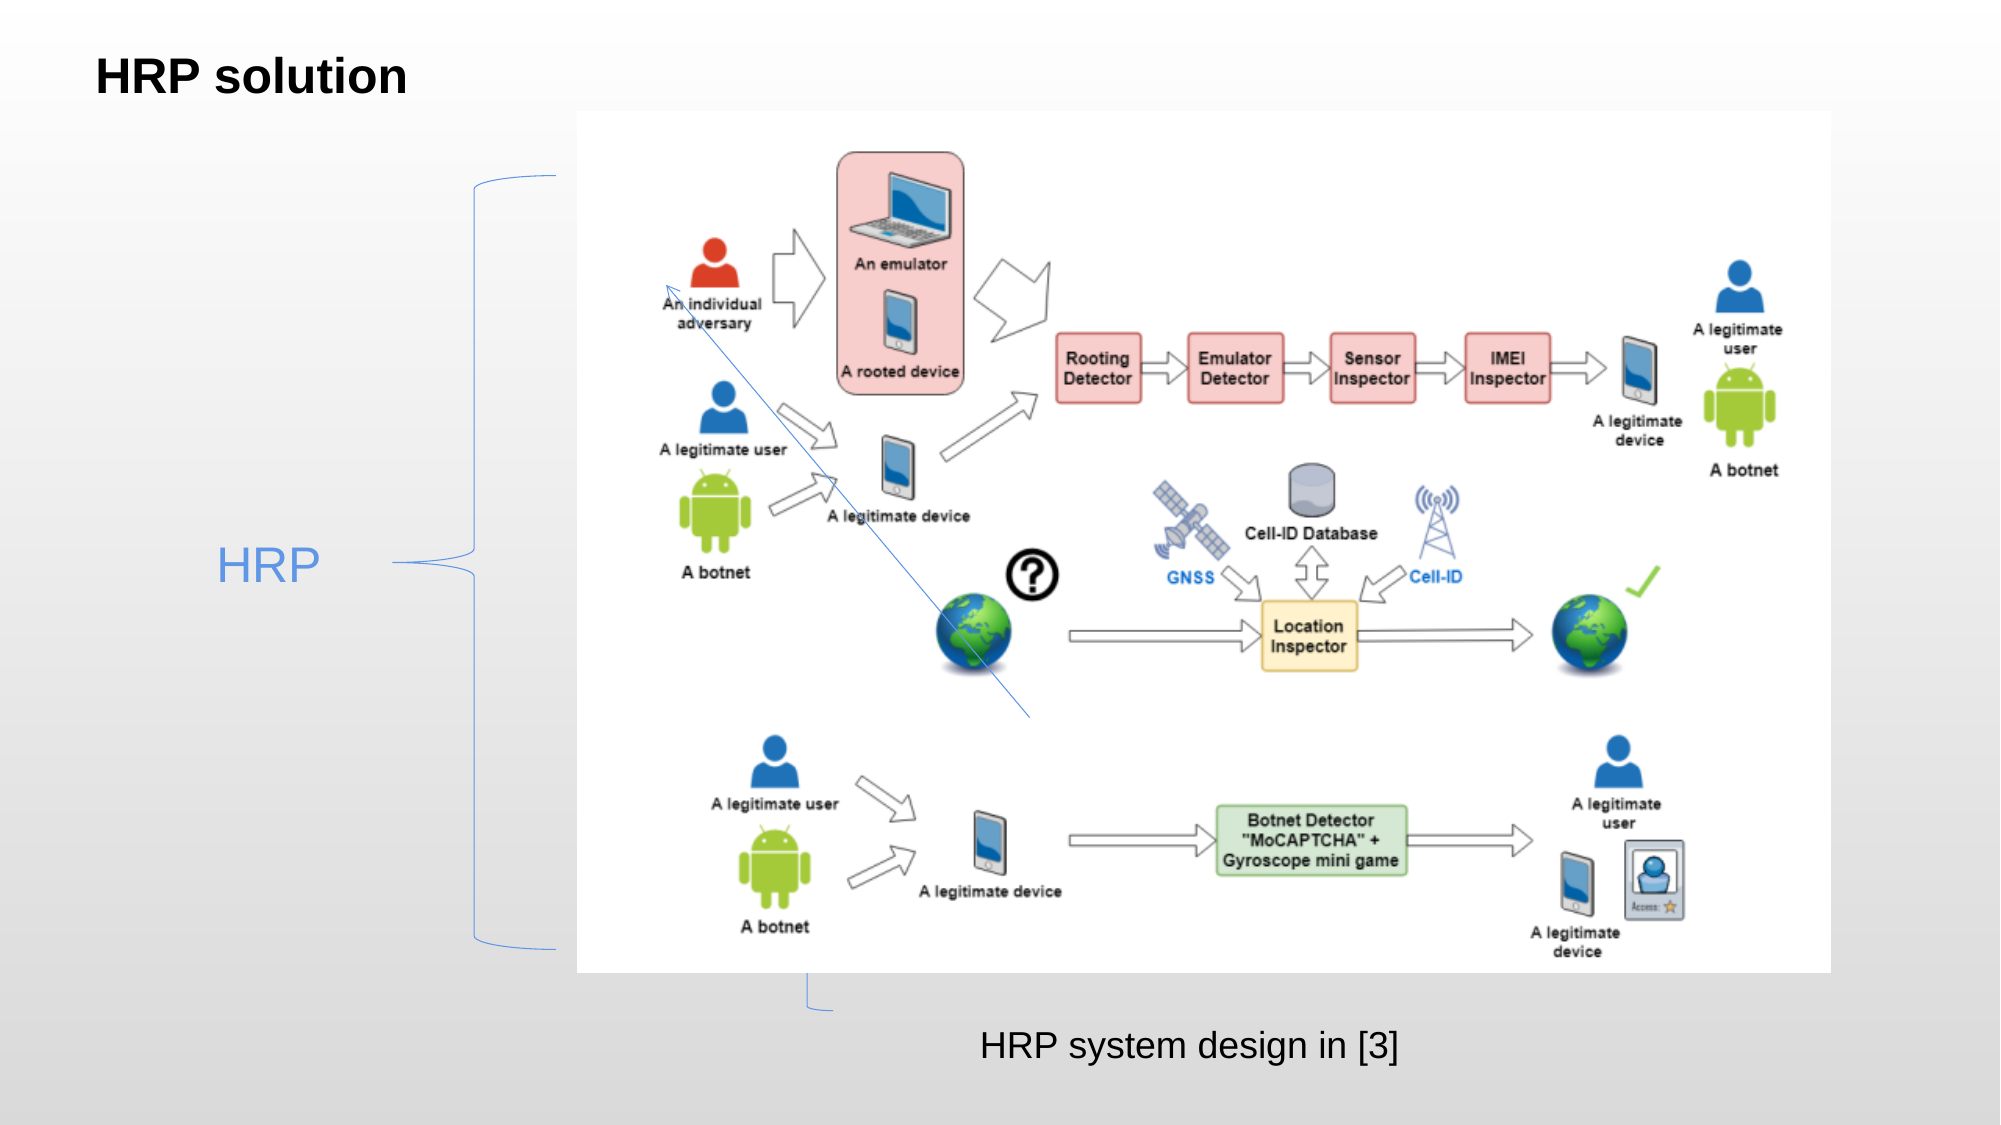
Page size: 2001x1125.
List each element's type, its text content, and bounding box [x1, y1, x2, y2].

text_box Client[3] [572, 199, 576, 264]
text_box [806, 973, 834, 1012]
picture [576, 111, 1831, 973]
text_box HRP [201, 524, 372, 600]
text_box HRP system design in [3] [575, 1014, 1804, 1074]
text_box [665, 284, 1030, 718]
text_box [392, 175, 556, 950]
text_box HRP solution [80, 35, 698, 111]
